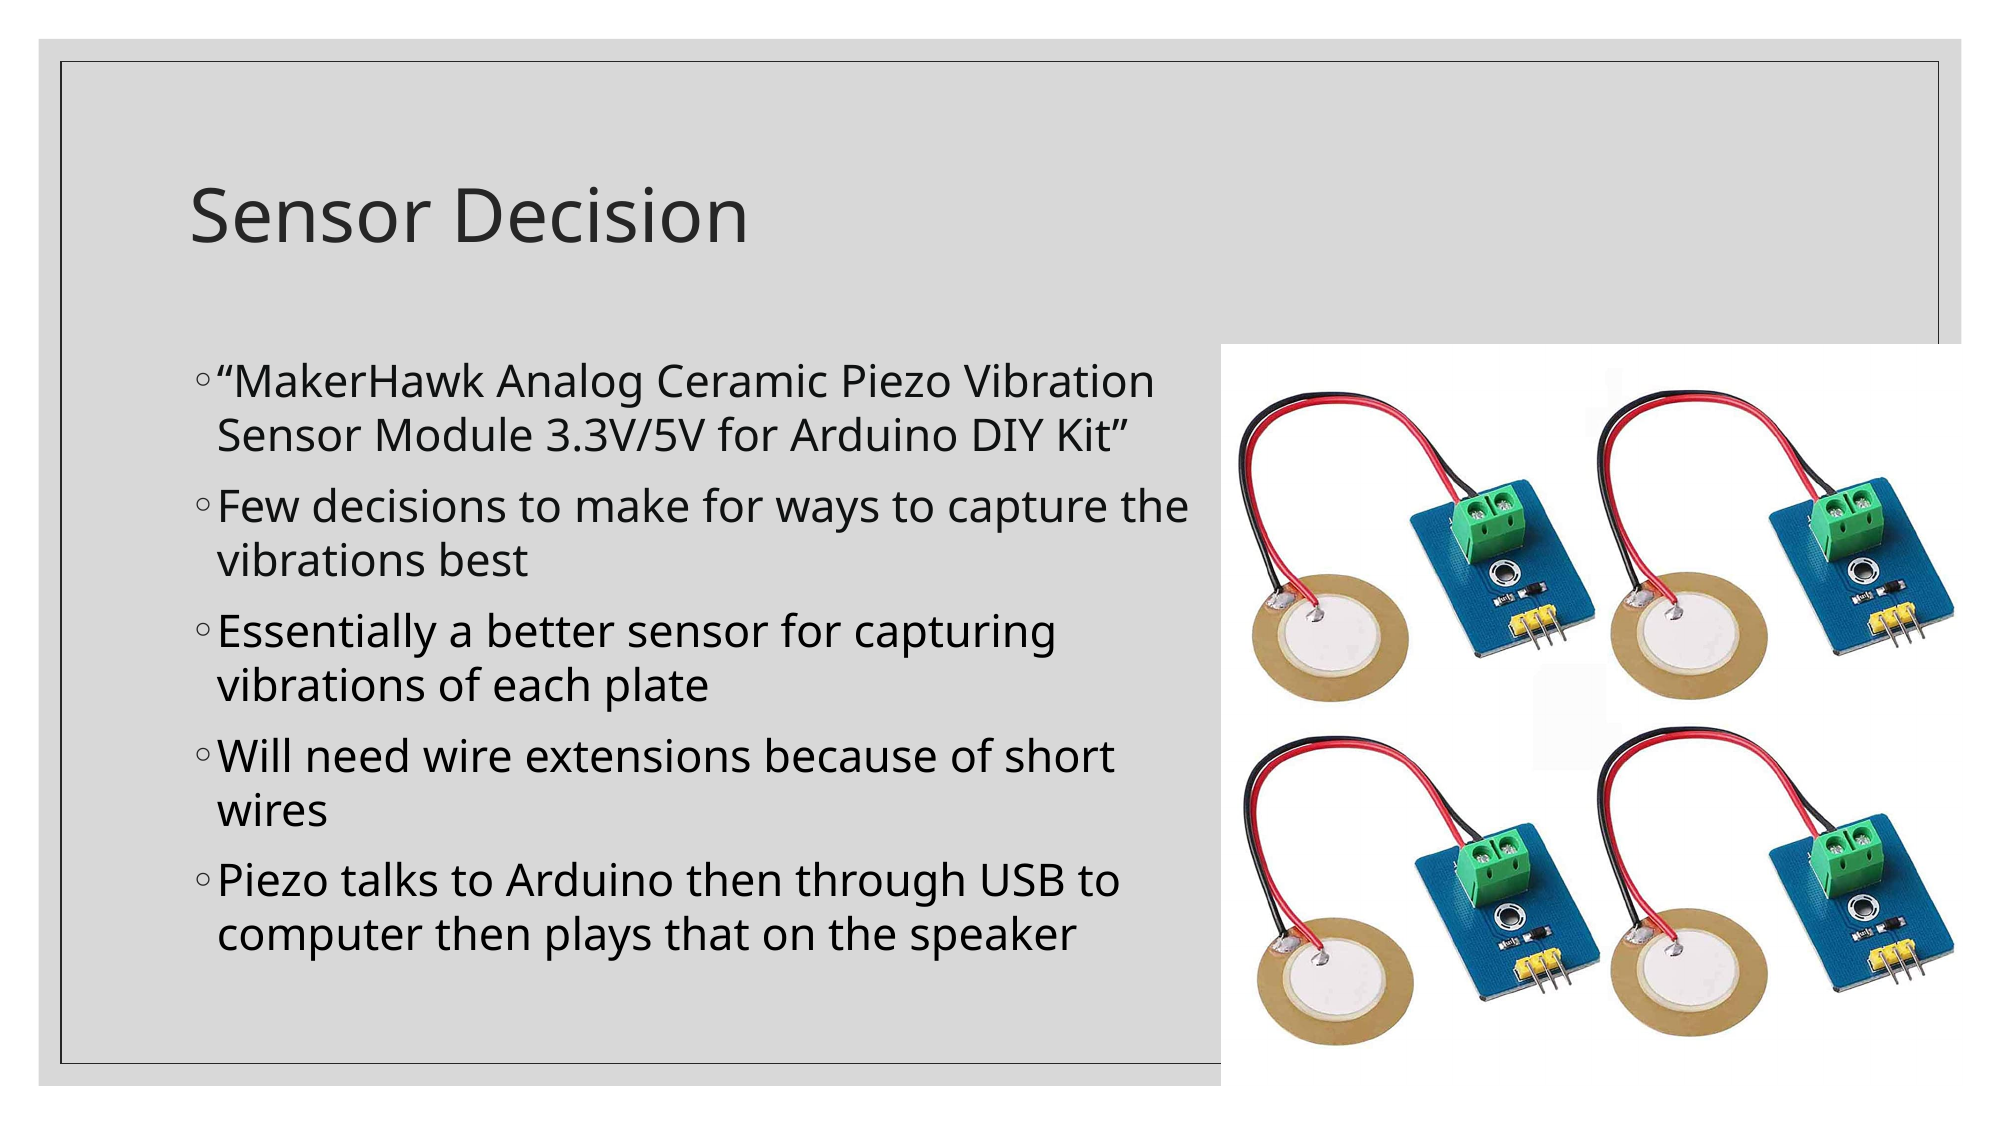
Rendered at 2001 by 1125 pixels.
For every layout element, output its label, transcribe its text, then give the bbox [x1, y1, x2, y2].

picture [1221, 344, 1963, 1086]
title Sensor Decision [174, 105, 1825, 331]
list “MakerHawk Analog Ceramic Piezo Vibration Sensor Module 3.3V/5V for Arduino DIY Kit” Few decisions to make for ways to capture the vibrations best Essentially a better sensor for capturing vibrations of each plate Will need wire extensions because of short wires Piezo talks to Arduino then through USB to computer then plays that on the speaker [174, 345, 1213, 977]
